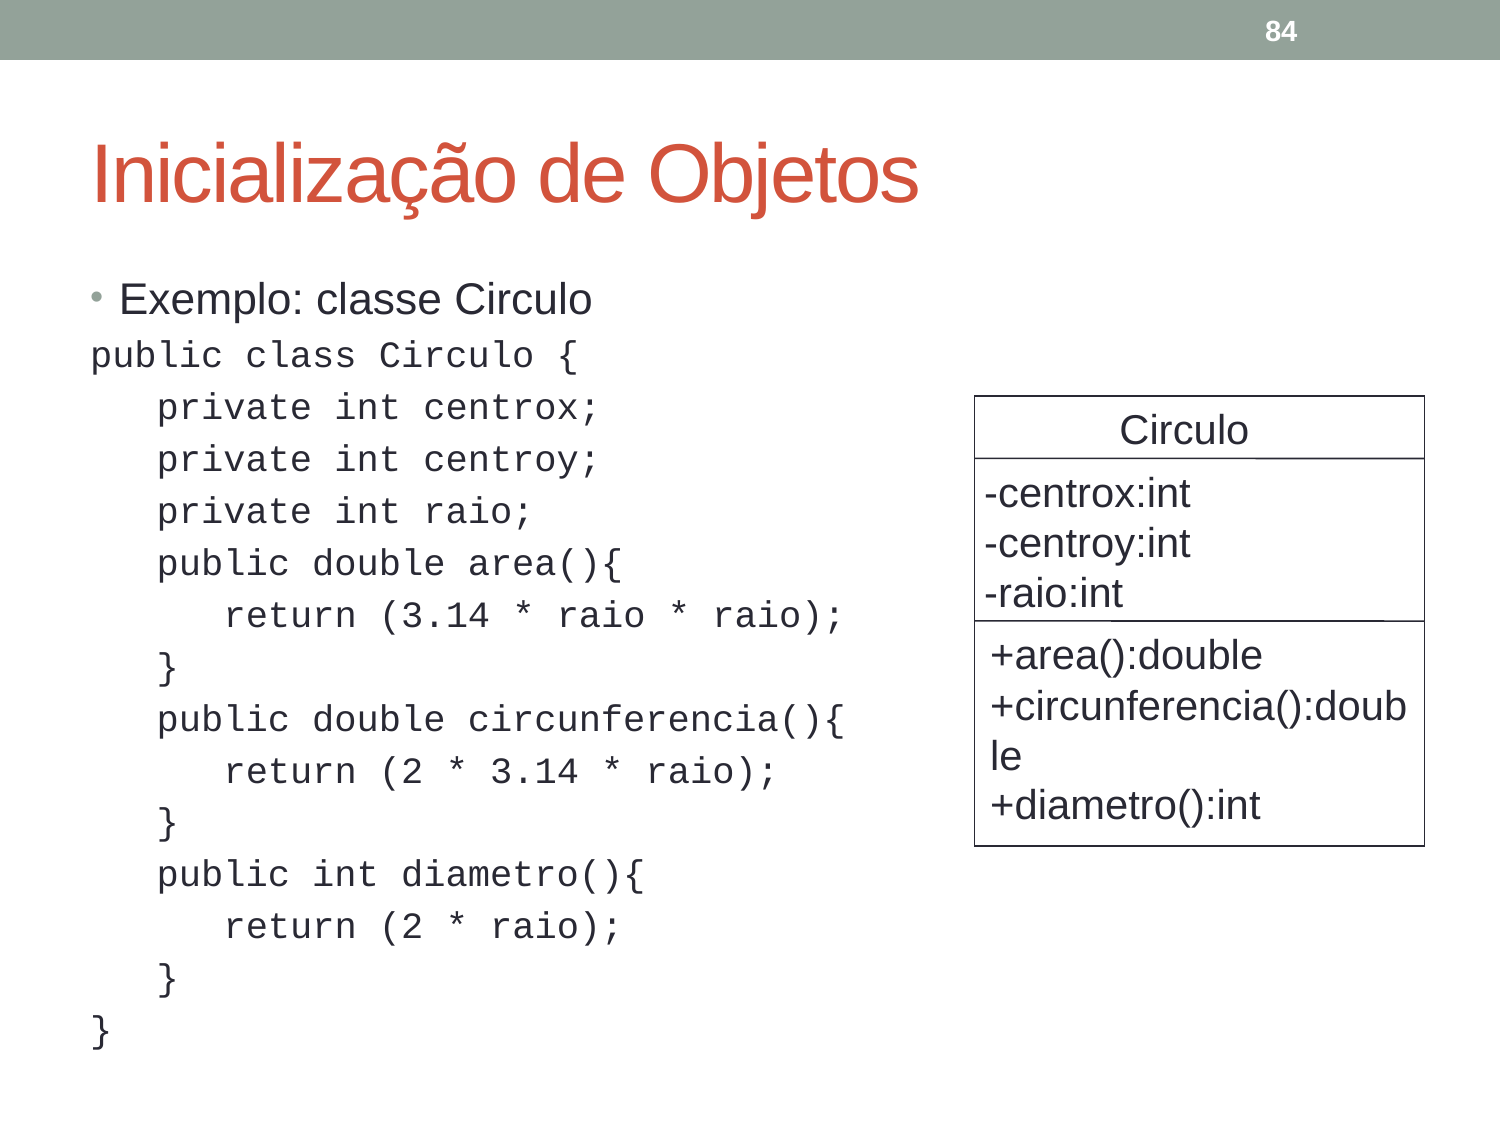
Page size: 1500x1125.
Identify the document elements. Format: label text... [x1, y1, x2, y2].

slide_number 84 [1250, 3, 1425, 57]
list Exemplo: classe Circulo public class Circulo { private int centrox; private int centroy; private int raio; public double area(){ return (3.14 * raio * raio); } public double circunferencia(){ return (2 * 3.14 * raio); } public int diametro(){ return (2 * raio); } } [75, 262, 1425, 1063]
title Inicialização de Objetos [75, 87, 1425, 250]
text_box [974, 395, 1425, 847]
